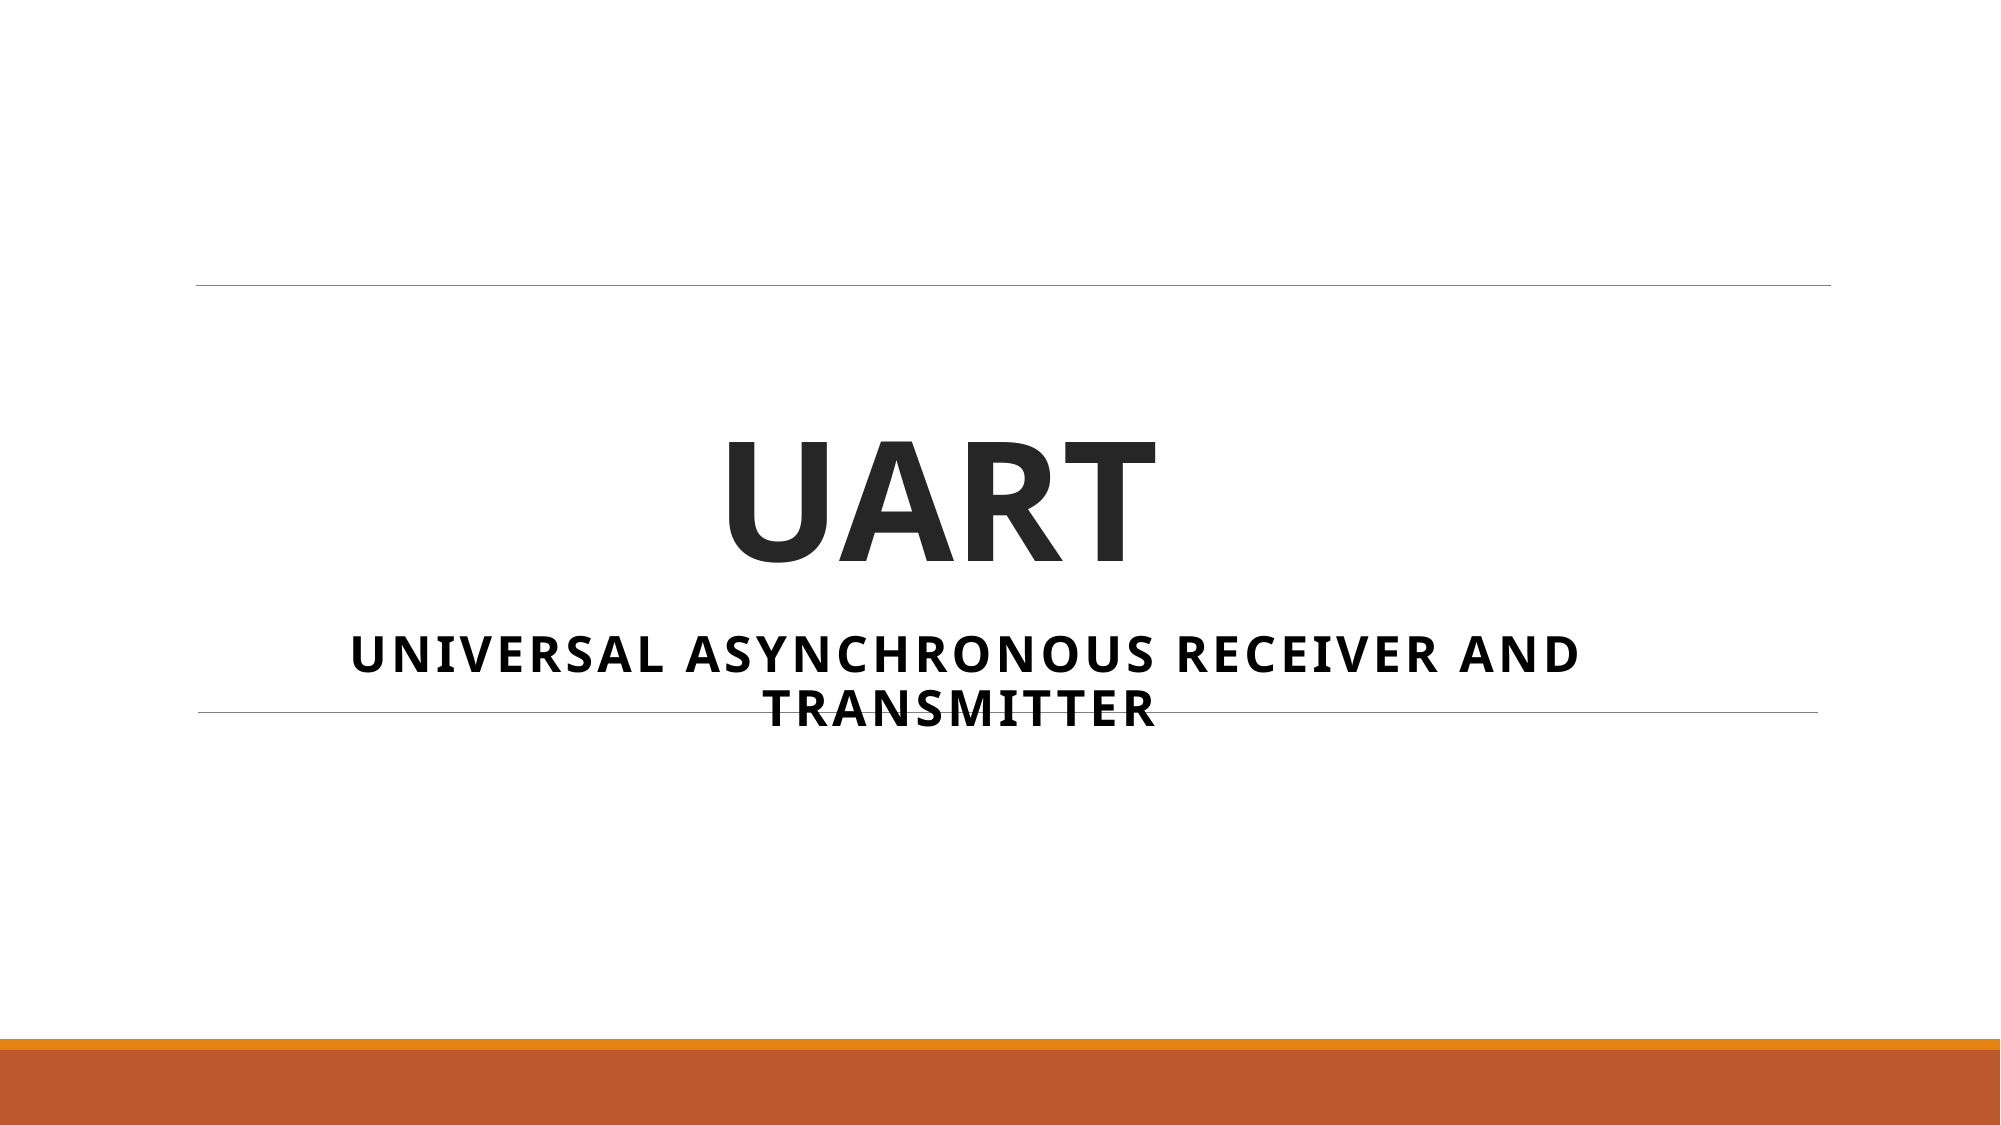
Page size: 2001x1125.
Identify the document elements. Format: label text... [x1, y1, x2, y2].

subtitle Universal Asynchronous Receiver and Transmitter [142, 621, 1793, 809]
title UART [192, 352, 1683, 604]
